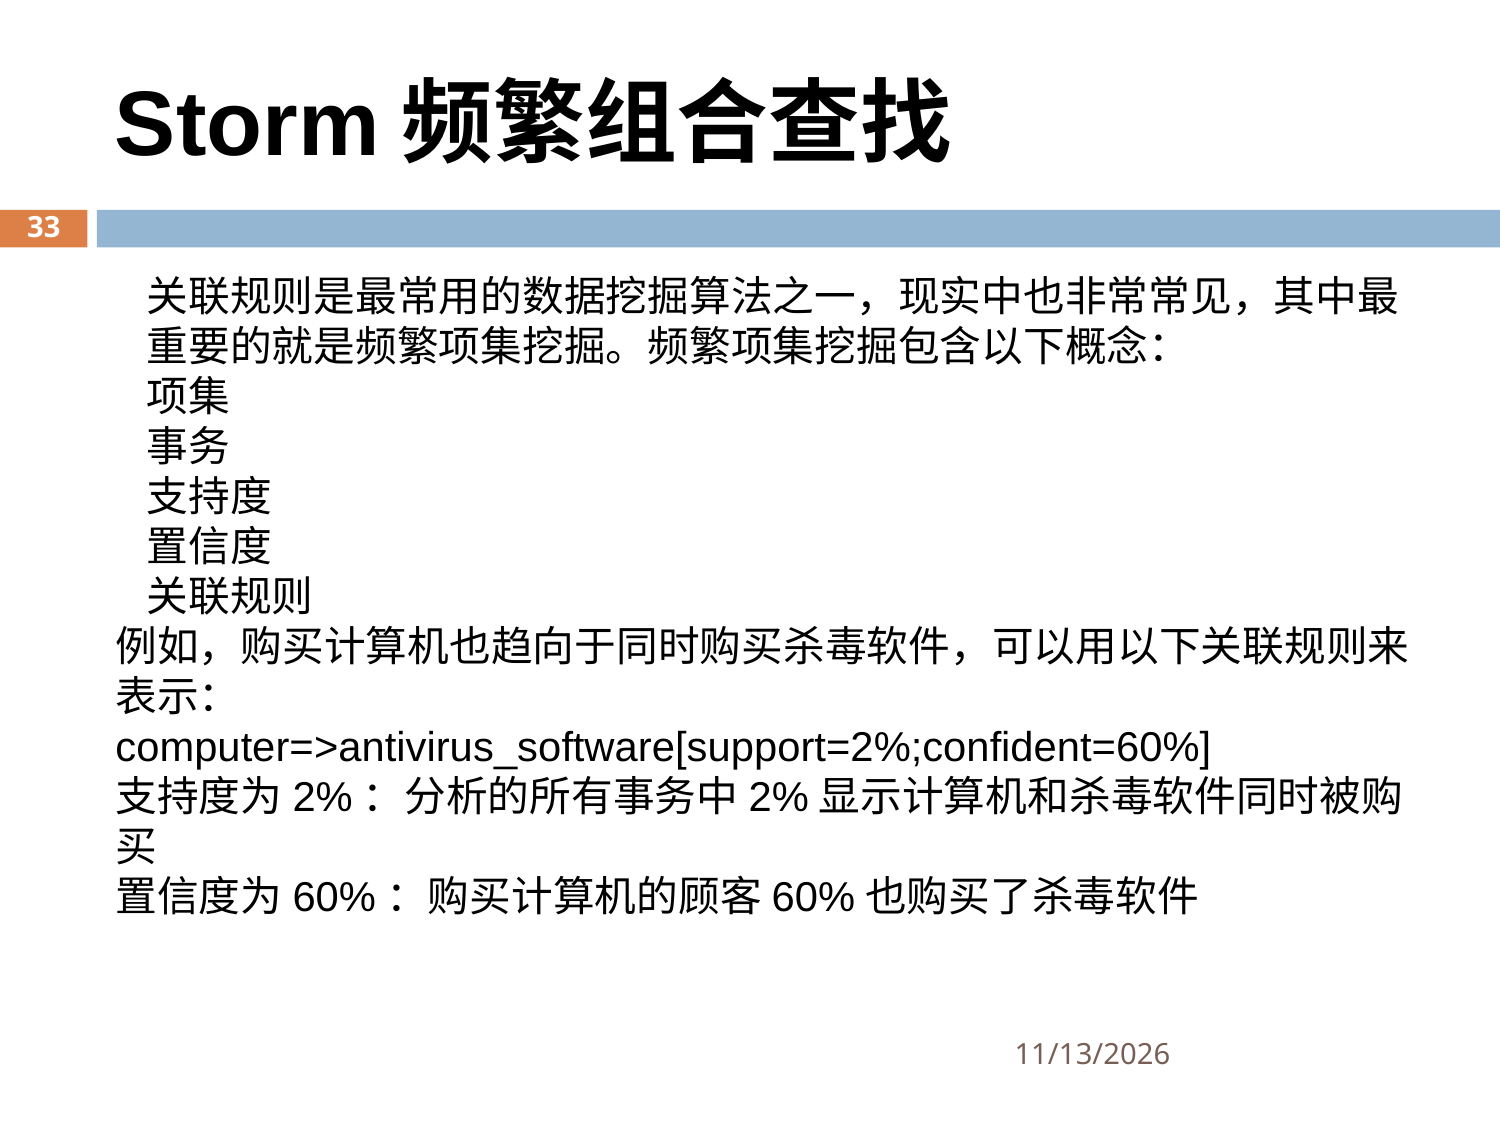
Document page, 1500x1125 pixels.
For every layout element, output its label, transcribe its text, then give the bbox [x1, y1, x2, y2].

list 关联规则是最常用的数据挖掘算法之一，现实中也非常常见，其中最重要的就是频繁项集挖掘。频繁项集挖掘包含以下概念： 项集 事务 支持度 置信度 关联规则 例如，购买计算机也趋向于同时购买杀毒软件，可以用以下关联规则来表示： computer=>antivirus_software[support=2%;confident=60%] 支持度为2%：分析的所有事务中2%显示计算机和杀毒软件同时被购买 置信度为60%：购买计算机的顾客60%也购买了杀毒软件 [100, 262, 1438, 1005]
text_box 2017/2/28 [999, 1024, 1438, 1085]
text_box 33 [0, 208, 88, 249]
title Storm频繁组合查找 [99, 37, 1438, 200]
